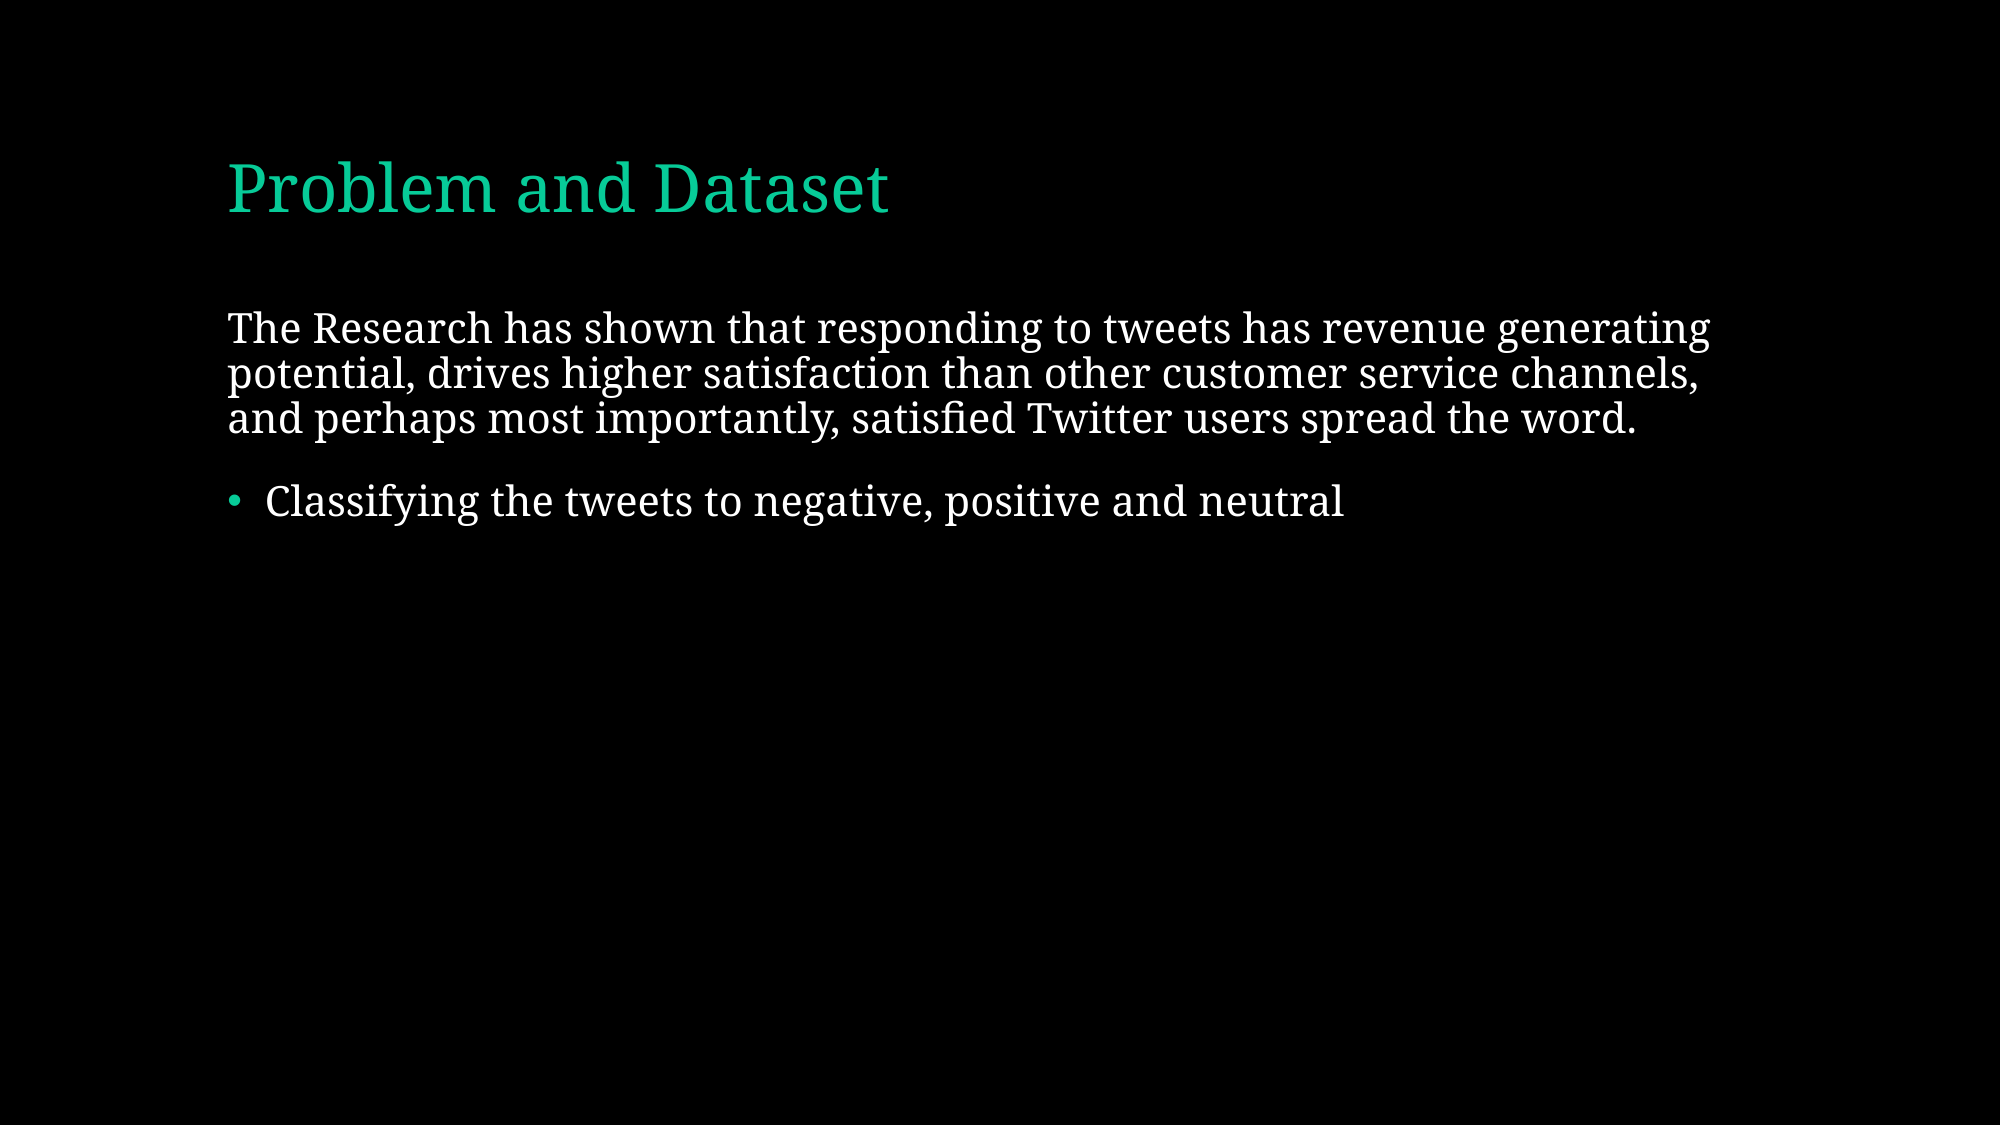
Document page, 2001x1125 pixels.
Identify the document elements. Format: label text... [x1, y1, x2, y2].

list The Research has shown that responding to tweets has revenue generating potential, drives higher satisfaction than other customer service channels, and perhaps most importantly, satisfied Twitter users spread the word. Classifying the tweets to negative, positive and neutral [212, 299, 1788, 1014]
title Problem and Dataset [212, 59, 1788, 235]
